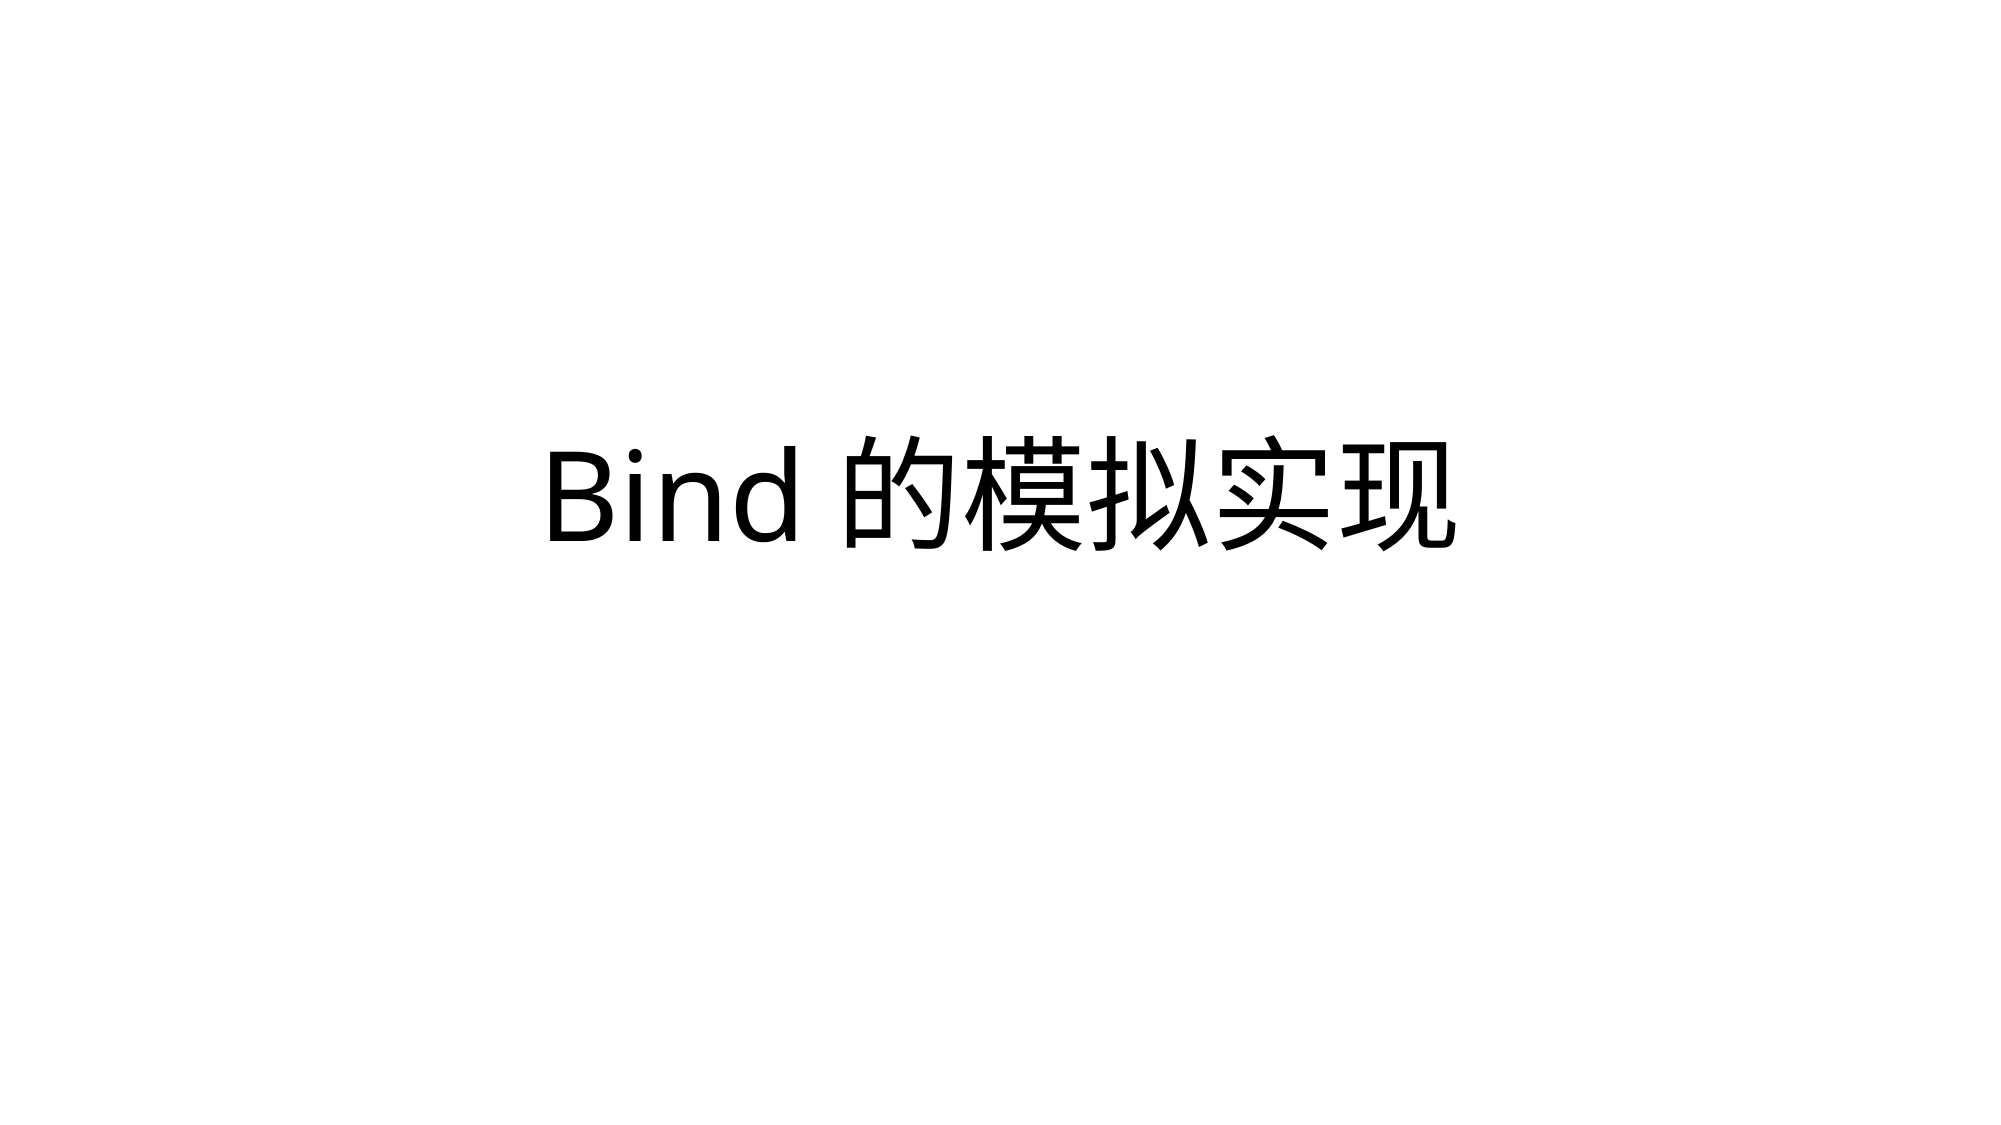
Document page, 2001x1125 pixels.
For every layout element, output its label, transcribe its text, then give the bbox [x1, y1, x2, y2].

title Bind的模拟实现 [249, 184, 1750, 576]
